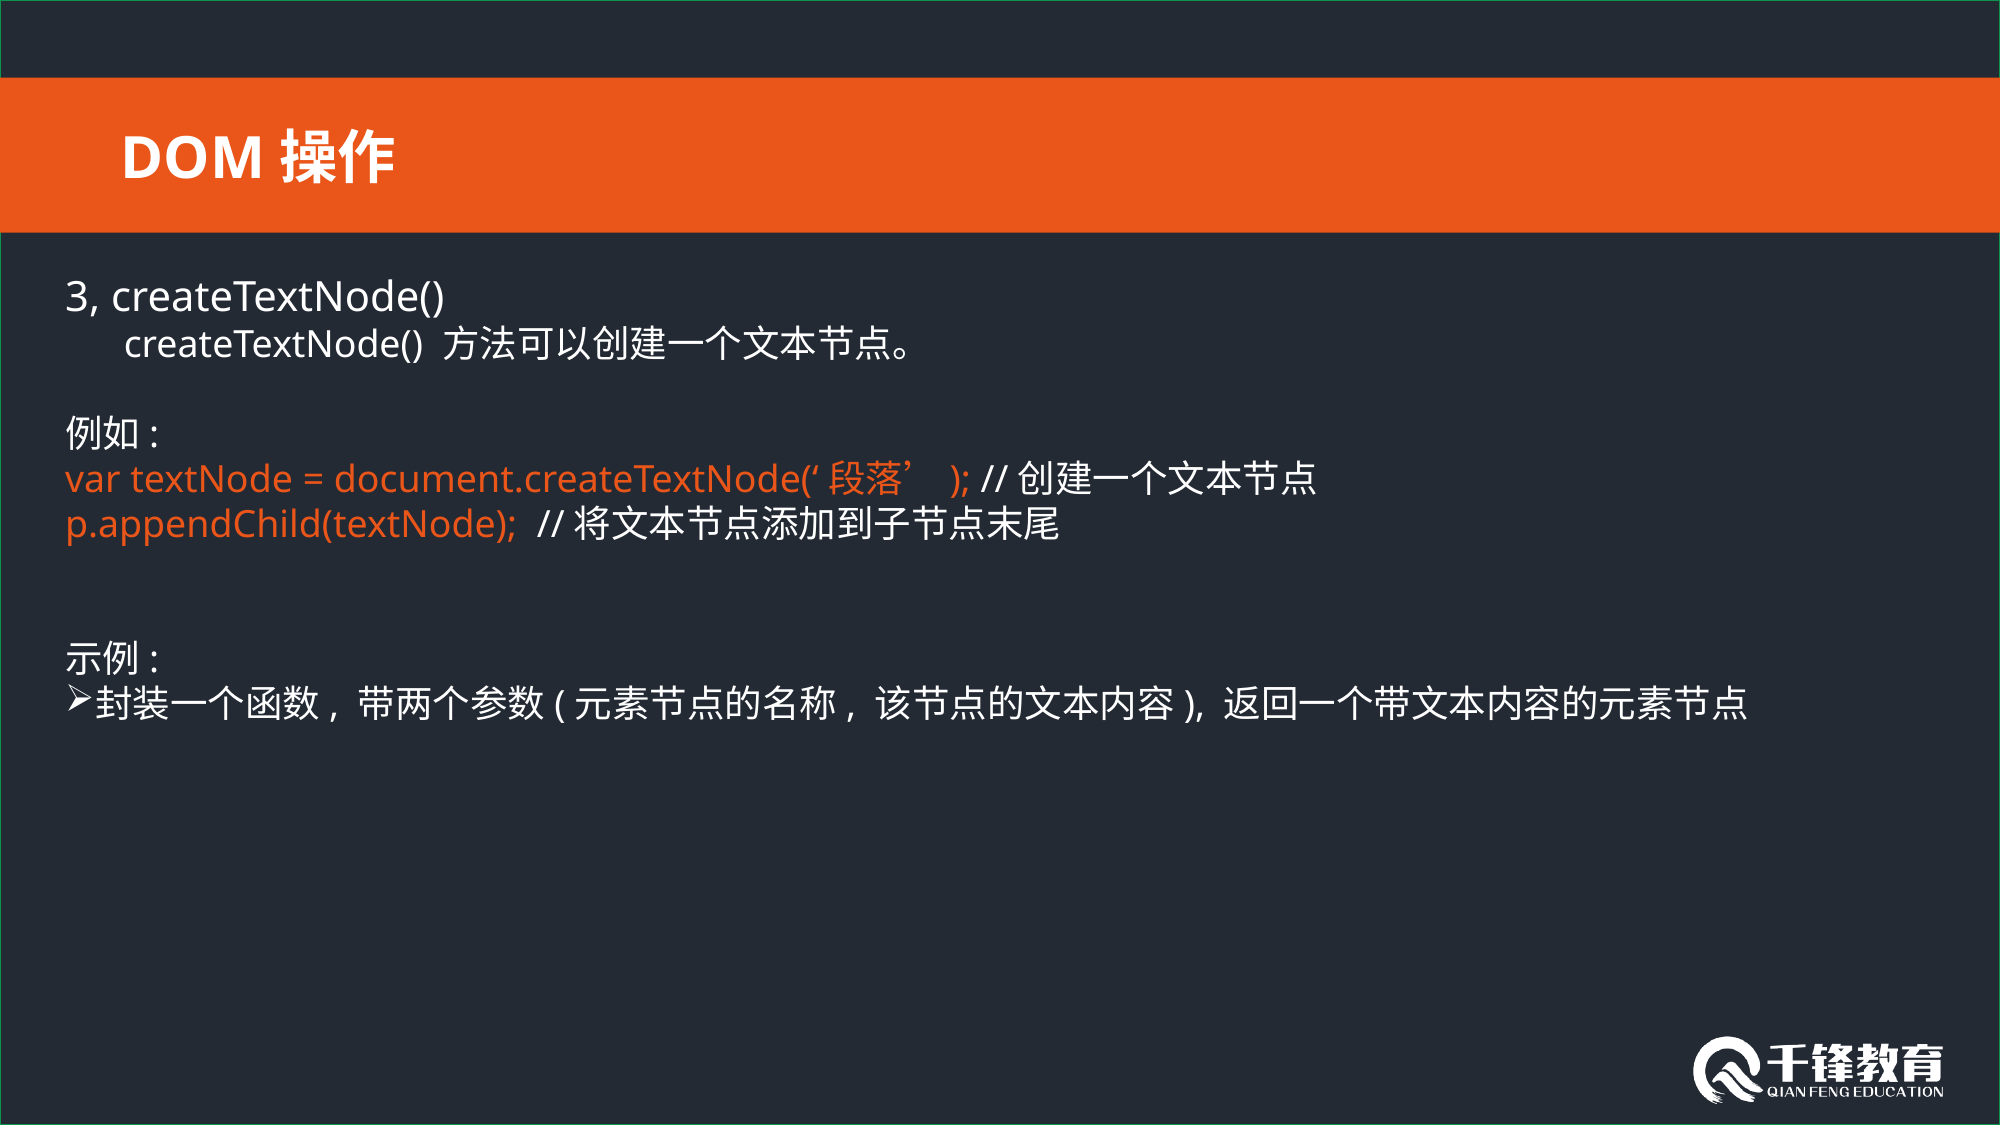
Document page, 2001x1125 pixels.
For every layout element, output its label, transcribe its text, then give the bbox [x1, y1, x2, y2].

text_box [0, 77, 2000, 234]
text_box [0, 234, 2000, 1125]
text_box DOM操作 [106, 112, 1692, 198]
text_box 3, createTextNode() createTextNode() 方法可以创建一个文本节点。 例如: var textNode = document.createTextNode(‘段落’); //创建一个文本节点 p.appendChild(textNode); //将文本节点添加到子节点末尾 示例: 封装一个函数, 带两个参数(元素节点的名称, 该节点的文本内容), 返回一个带文本内容的元素节点 [50, 262, 1948, 777]
text_box [0, 0, 2000, 77]
picture [1691, 1031, 1948, 1109]
